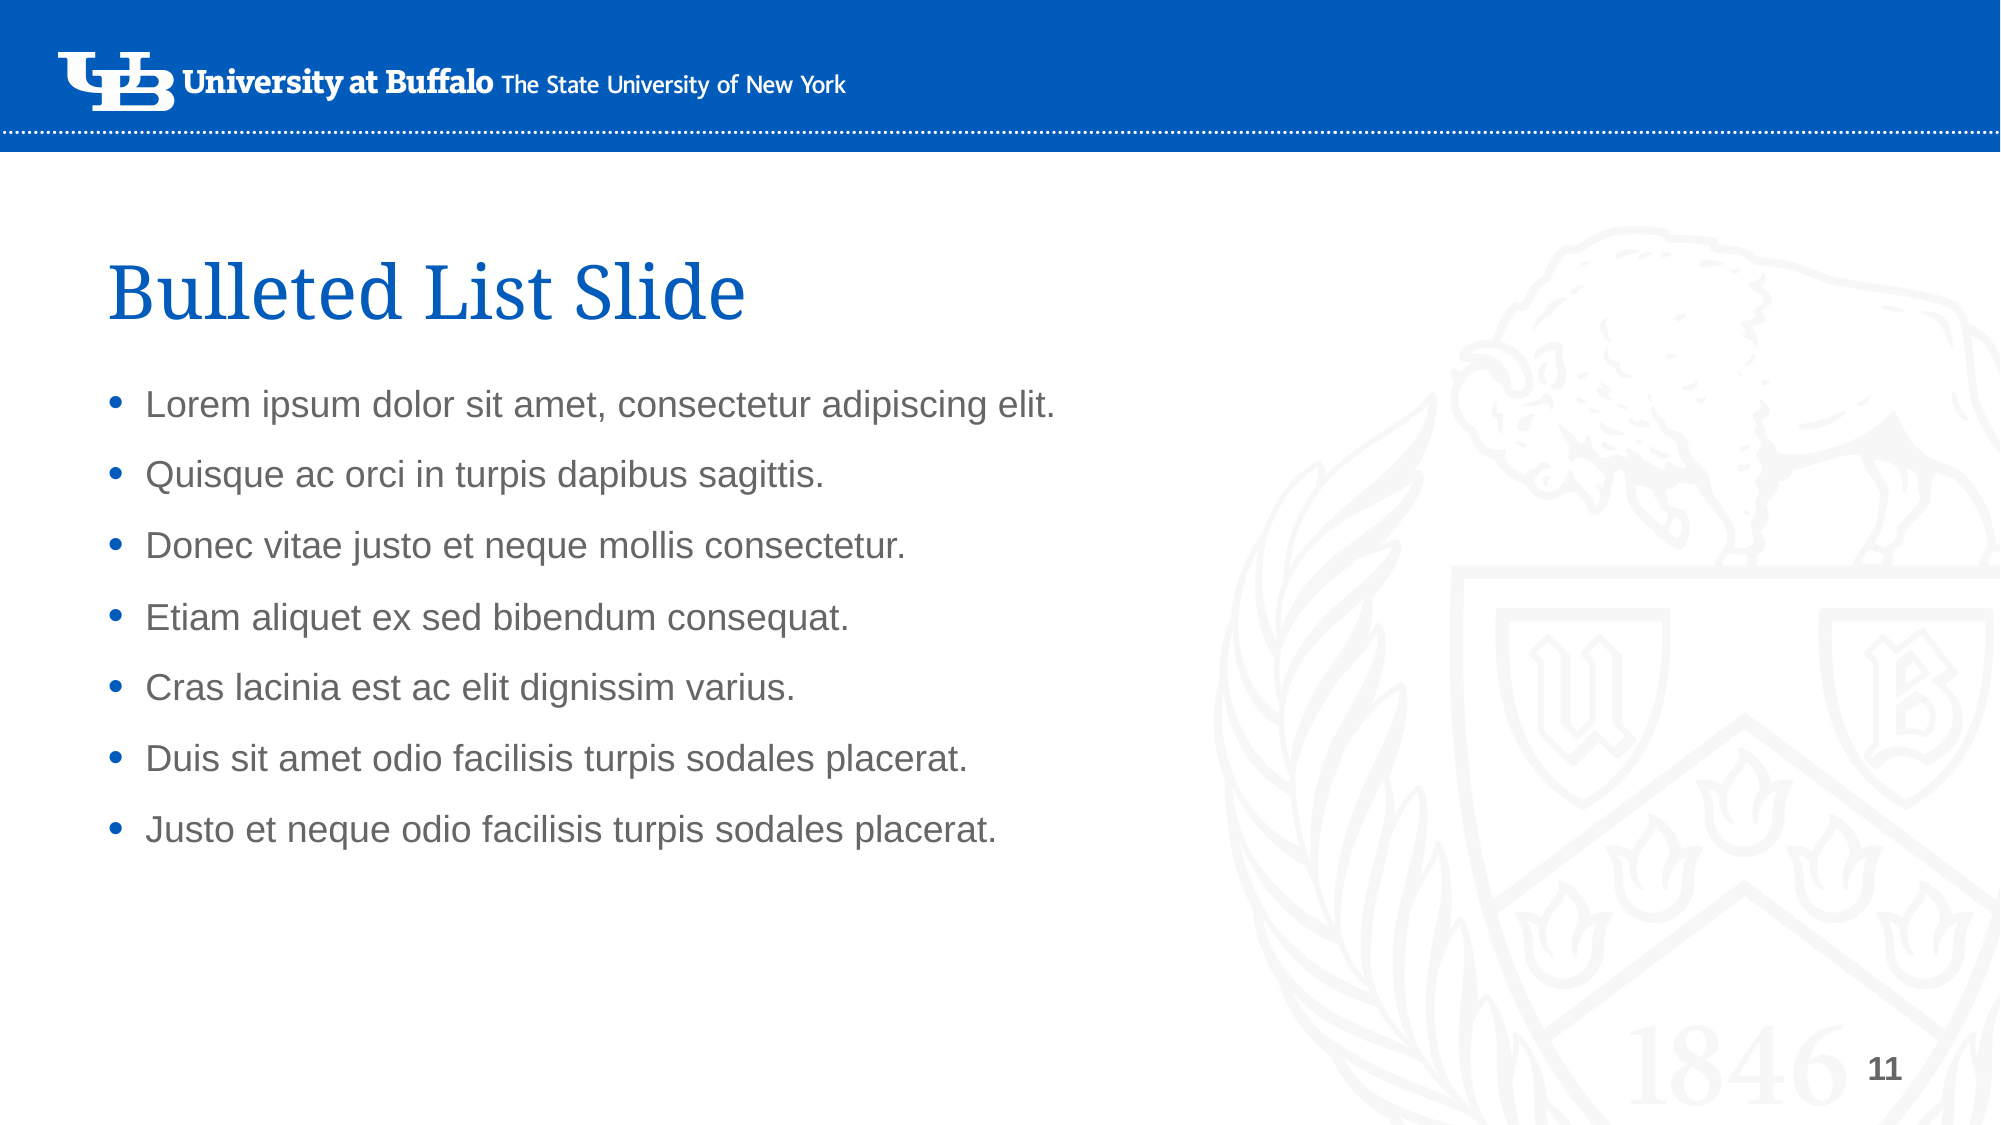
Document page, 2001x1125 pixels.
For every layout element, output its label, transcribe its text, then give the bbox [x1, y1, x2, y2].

list Lorem ipsum dolor sit amet, consectetur adipiscing elit. Quisque ac orci in turpis dapibus sagittis. Donec vitae justo et neque mollis consectetur. Etiam aliquet ex sed bibendum consequat. Cras lacinia est ac elit dignissim varius. Duis sit amet odio facilisis turpis sodales placerat. Justo et neque odio facilisis turpis sodales placerat. [93, 358, 1234, 1010]
picture [0, 0, 2001, 1125]
footer 11 [1242, 1036, 1918, 1097]
title Bulleted List Slide [93, 246, 1234, 343]
